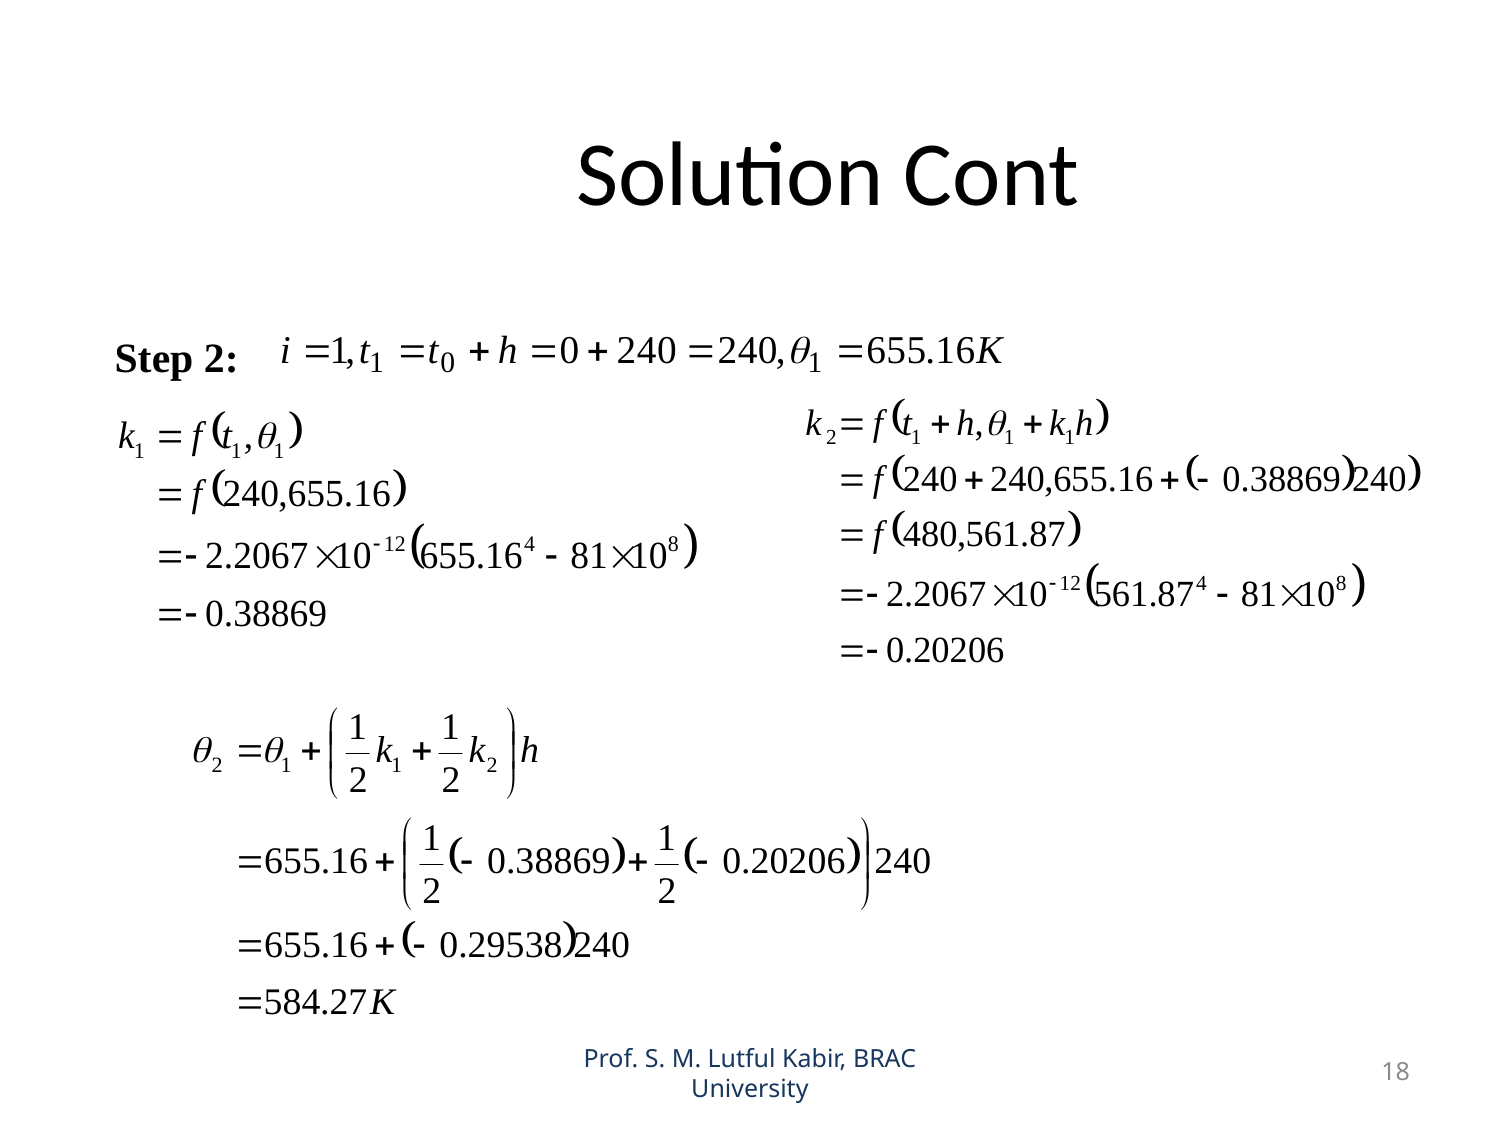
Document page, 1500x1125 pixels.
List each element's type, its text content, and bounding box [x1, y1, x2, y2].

footer Prof. S. M. Lutful Kabir, BRAC University [512, 1042, 988, 1103]
text_box Step 2: [99, 323, 273, 389]
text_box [799, 398, 1423, 671]
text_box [274, 323, 1013, 384]
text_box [112, 410, 698, 636]
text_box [187, 698, 938, 1024]
title Solution Cont [188, 75, 1468, 263]
slide_number 18 [1074, 1042, 1425, 1103]
